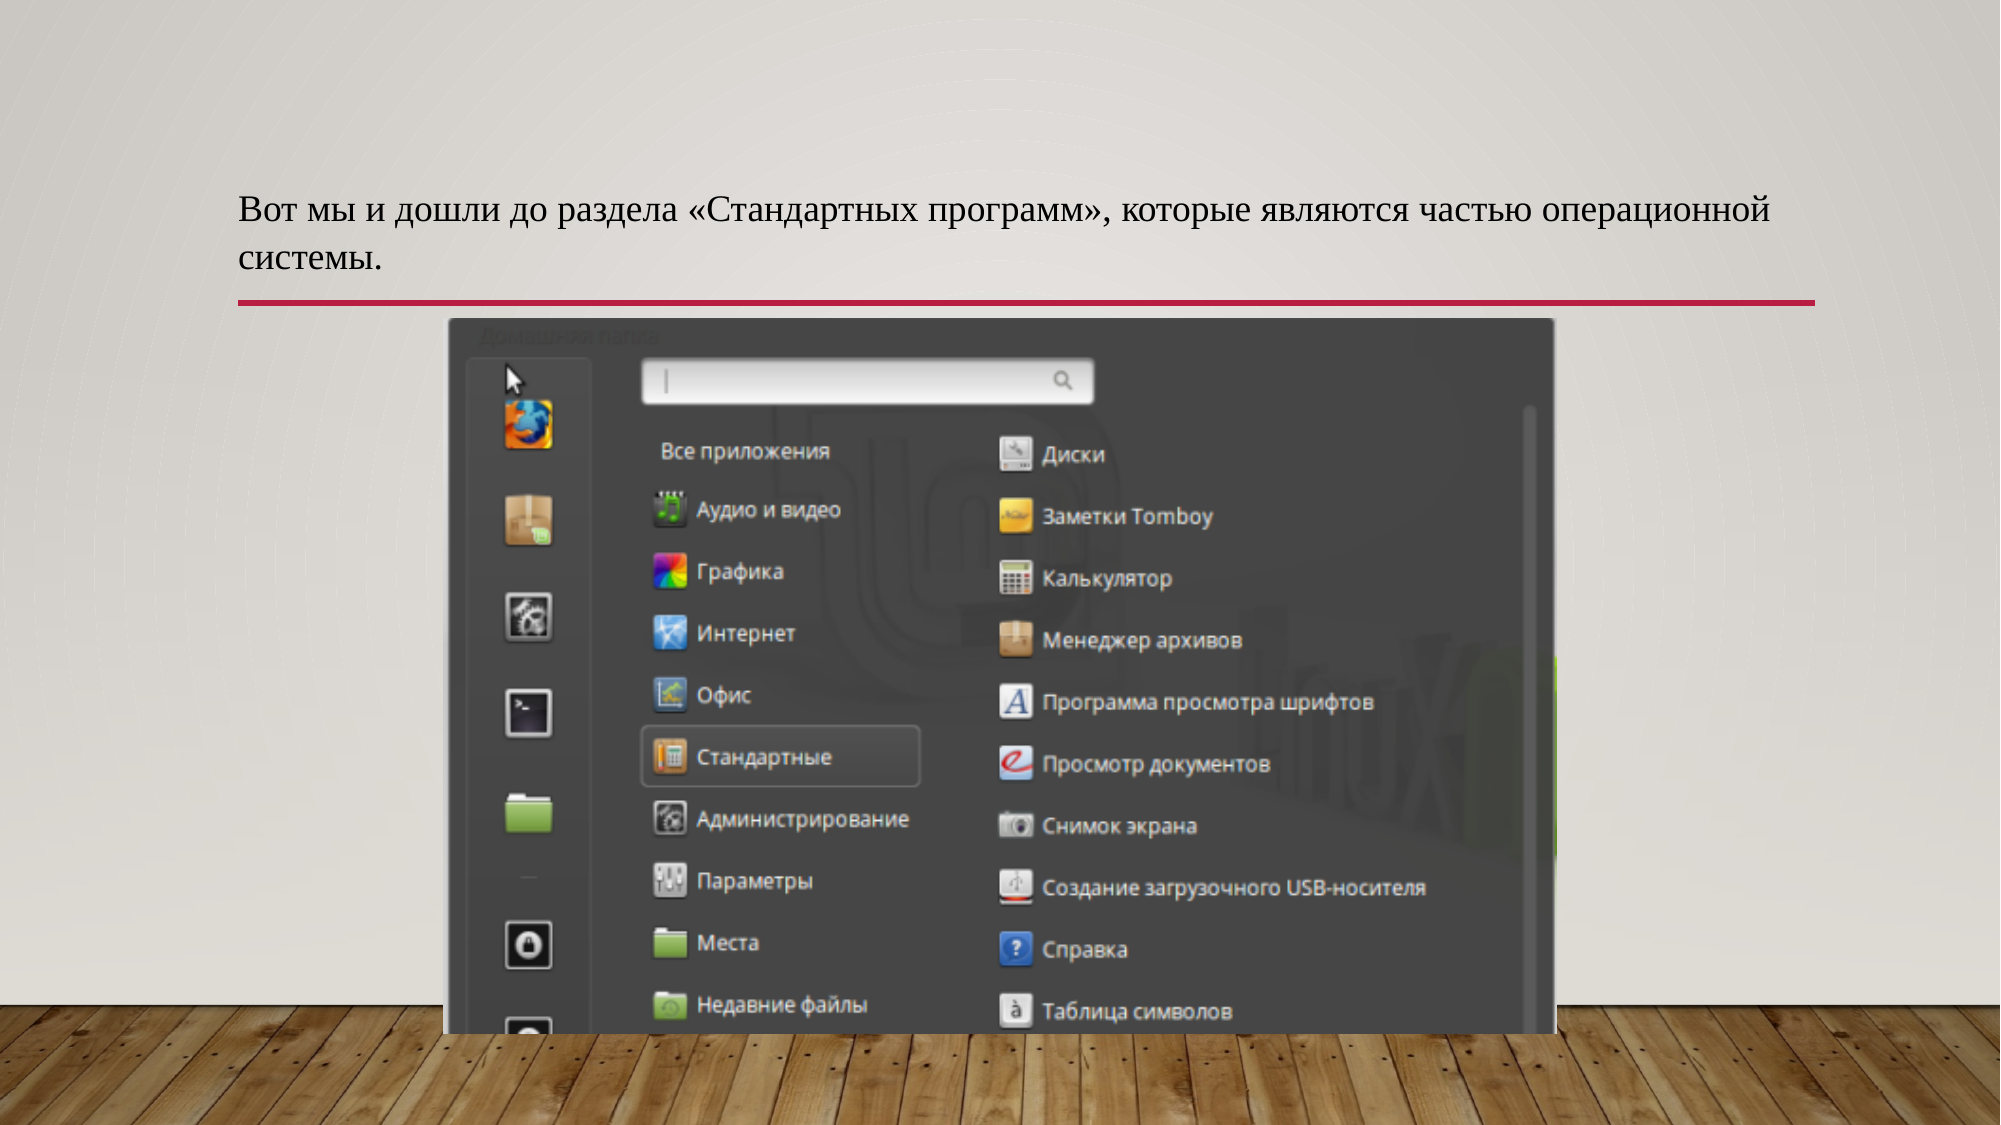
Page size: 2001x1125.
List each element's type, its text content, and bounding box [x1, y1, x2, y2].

text_box Вот мы и дошли до раздела «Стандартных программ», которые являются частью операционной системы. [223, 173, 1799, 285]
picture [0, 1005, 2000, 1125]
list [442, 317, 1558, 1035]
